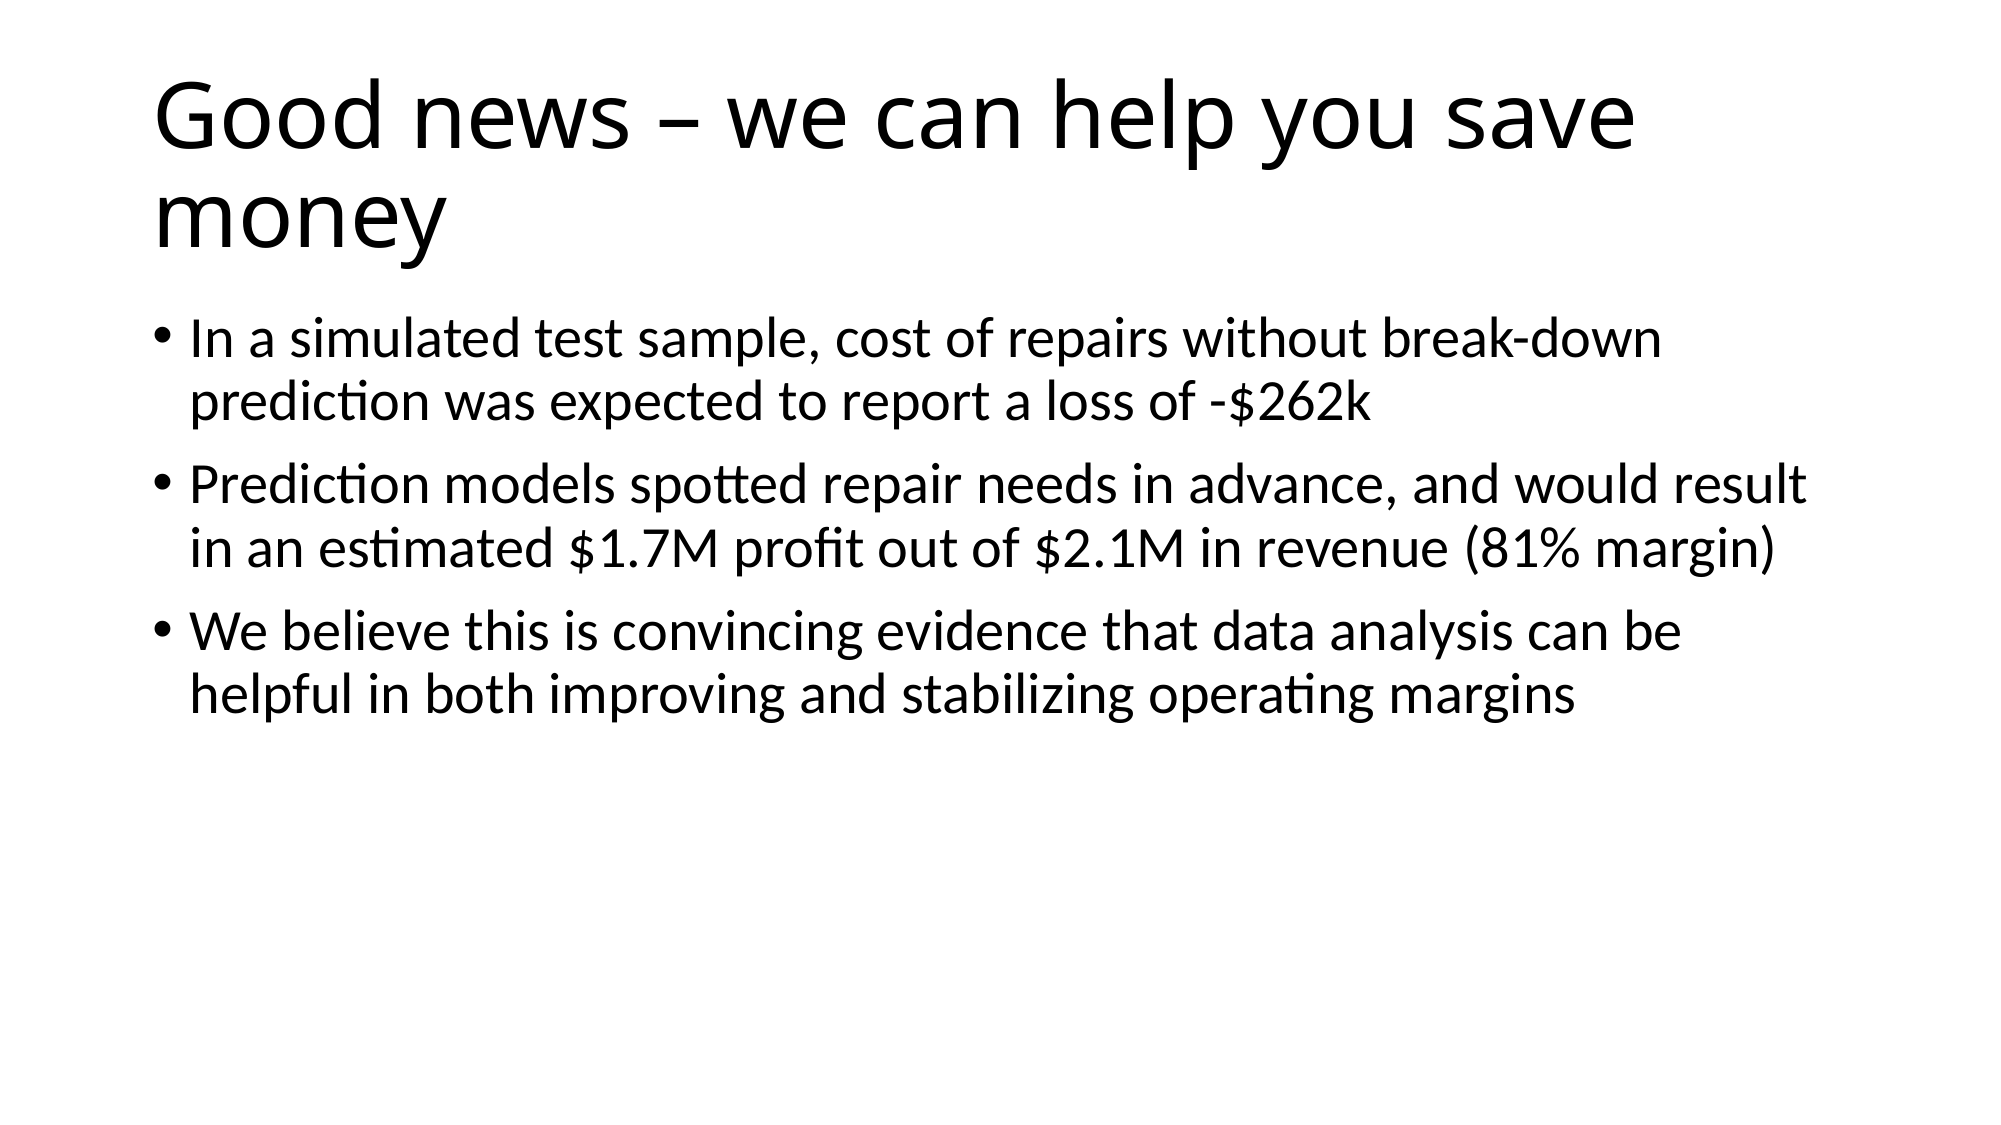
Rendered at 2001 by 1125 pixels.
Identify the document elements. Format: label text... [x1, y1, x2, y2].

title Good news – we can help you save money [137, 59, 1863, 278]
list In a simulated test sample, cost of repairs without break-down prediction was expected to report a loss of -$262k Prediction models spotted repair needs in advance, and would result in an estimated $1.7M profit out of $2.1M in revenue (81% margin) We believe this is convincing evidence that data analysis can be helpful in both improving and stabilizing operating margins [137, 299, 1863, 1014]
